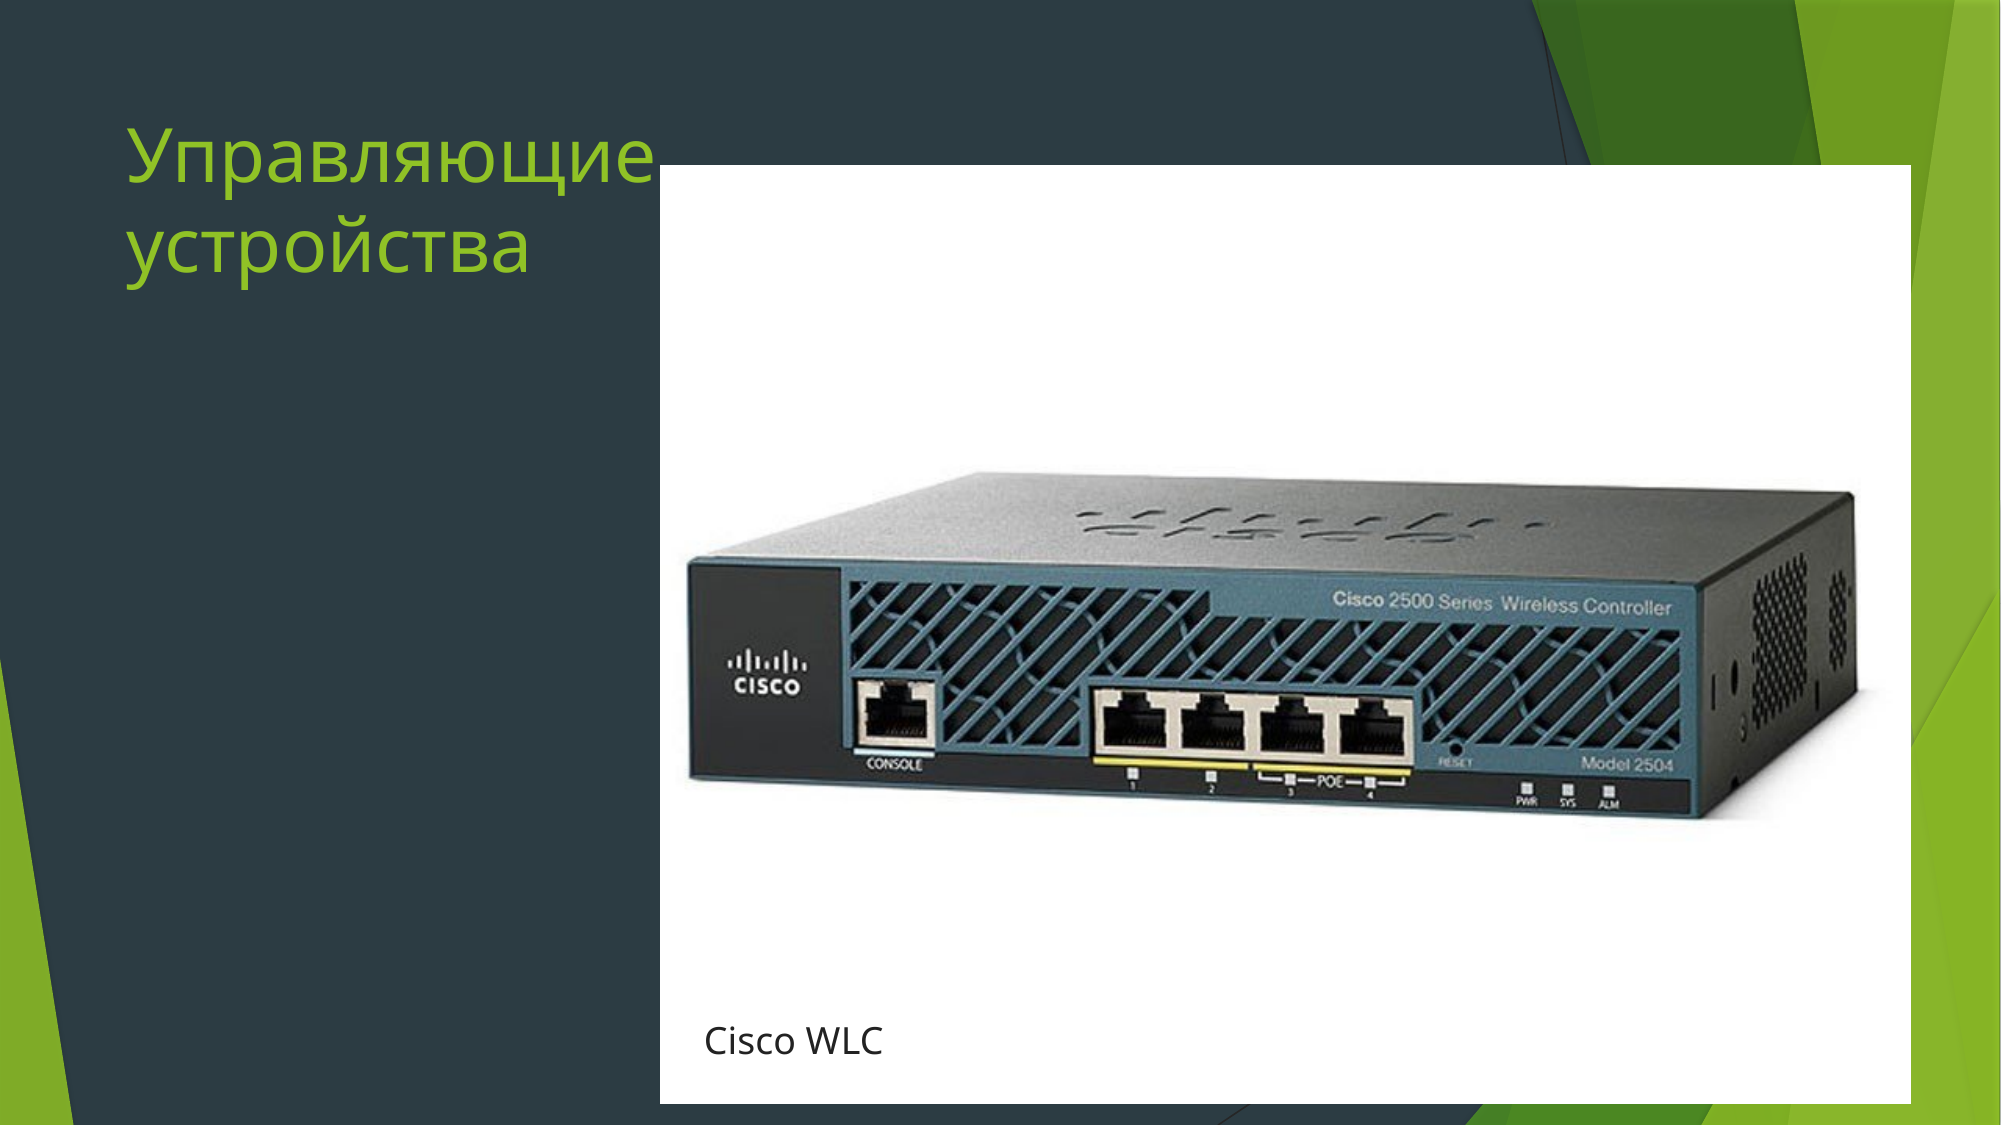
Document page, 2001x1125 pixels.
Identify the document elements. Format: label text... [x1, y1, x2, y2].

picture [659, 165, 1912, 1104]
title Управляющие устройства [111, 99, 1522, 317]
